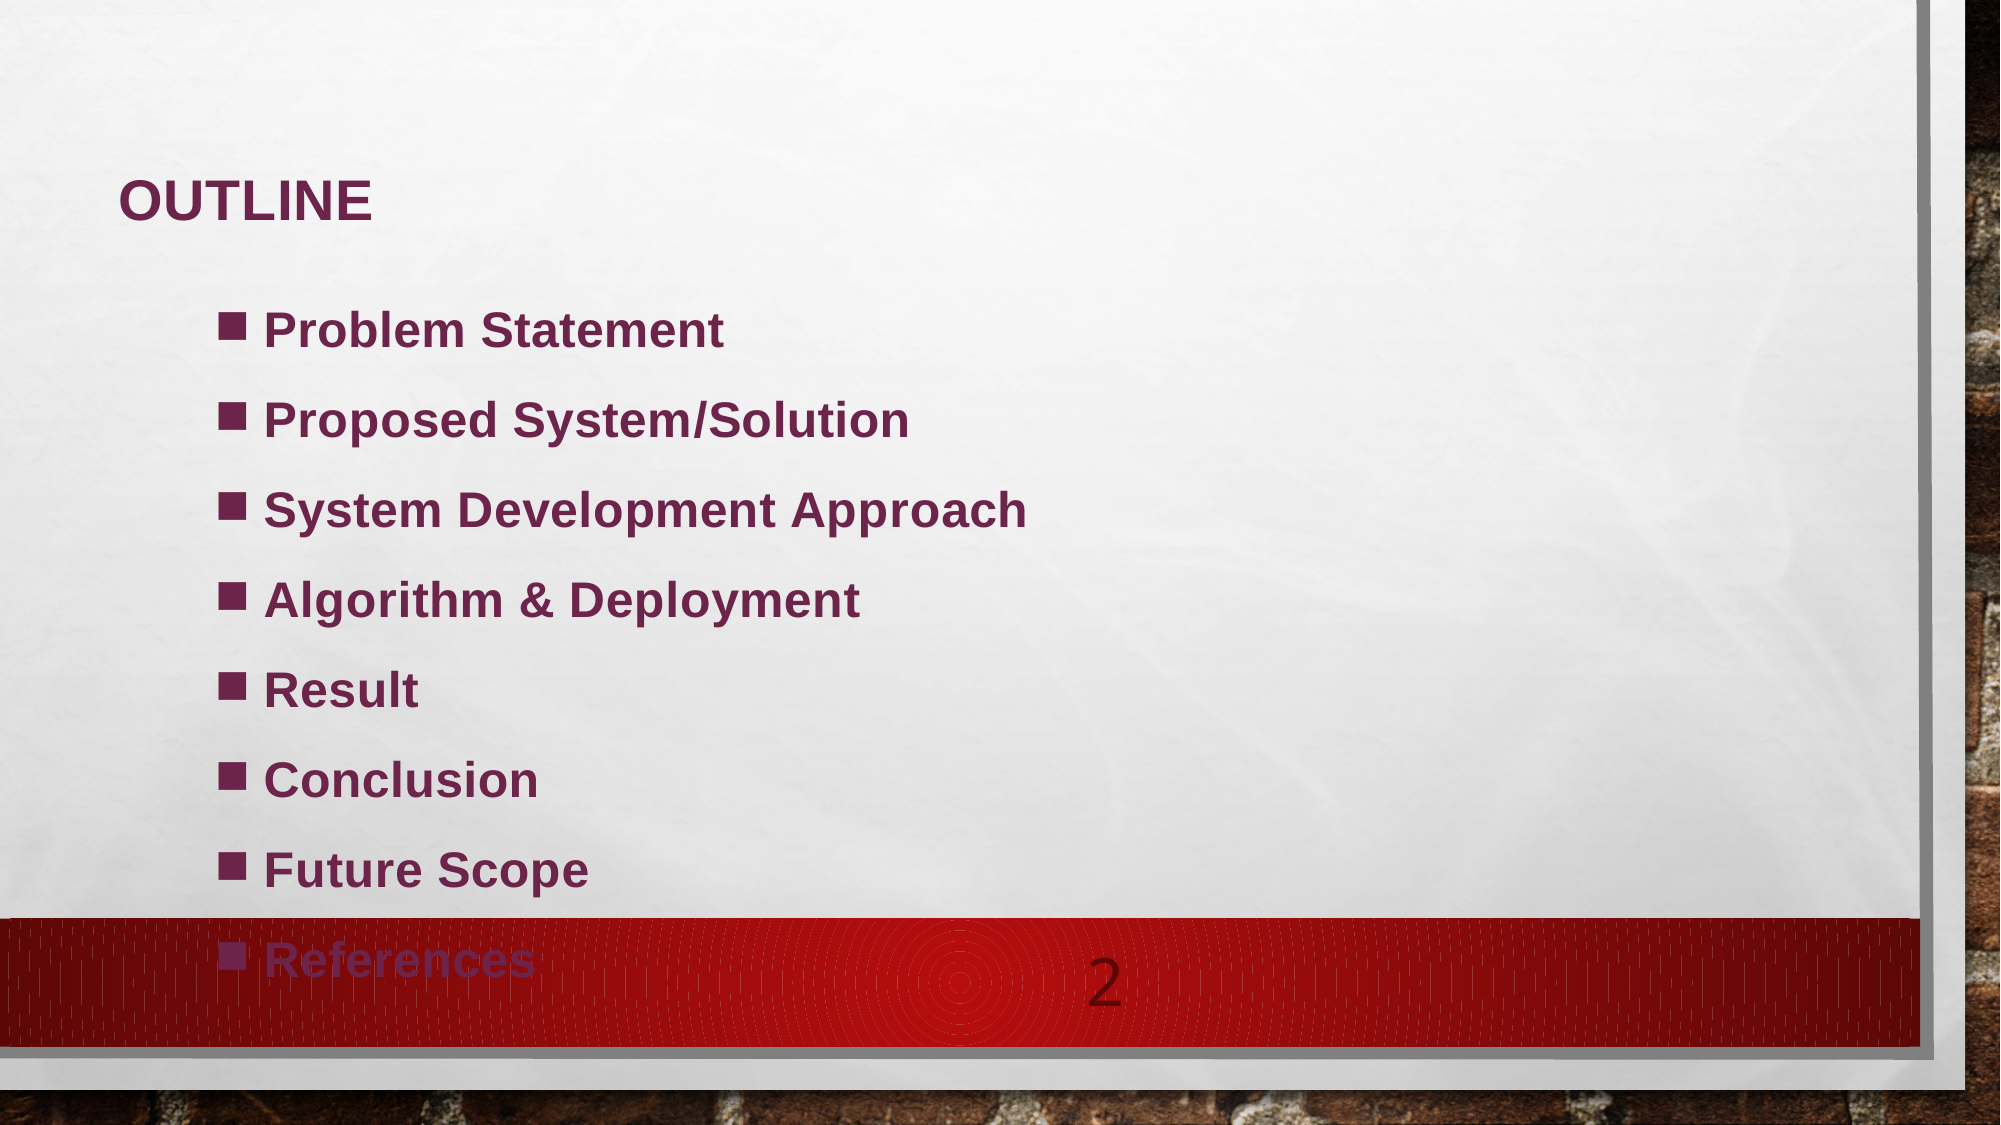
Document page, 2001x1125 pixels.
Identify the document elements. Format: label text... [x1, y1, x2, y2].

text_box OUTLINE [103, 155, 554, 240]
slide_number 2 [1031, 995, 1181, 1027]
text_box Problem Statement Proposed System/Solution System Development Approach Algorithm & Deployment Result Conclusion Future Scope References [196, 260, 1288, 995]
picture [0, 0, 2000, 1125]
